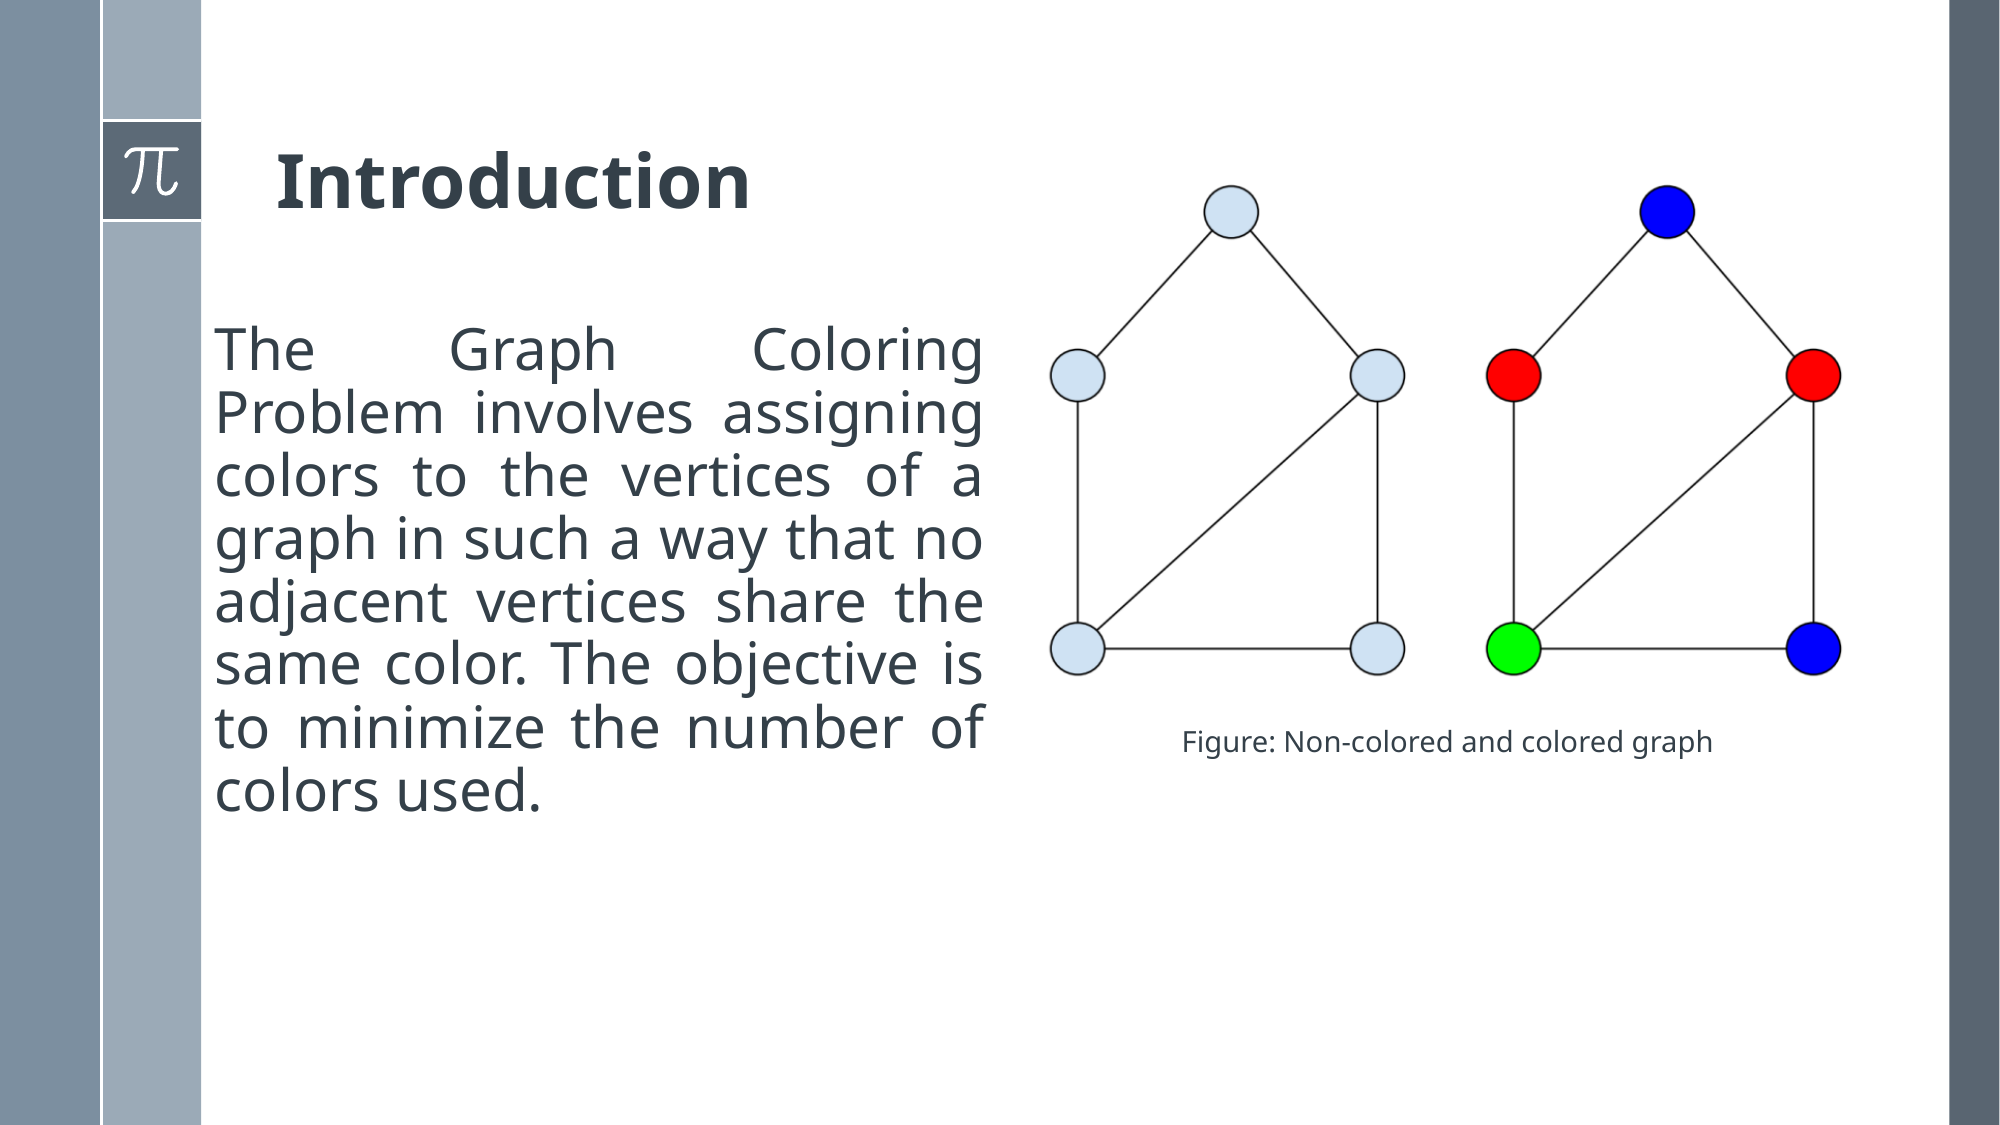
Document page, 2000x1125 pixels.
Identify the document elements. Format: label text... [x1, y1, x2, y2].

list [1029, 149, 1867, 719]
text_box Figure: Non-colored and colored graph [1000, 562, 2000, 766]
text_box The Graph Coloring Problem involves assigning colors to the vertices of a graph in such a way that no adjacent vertices share the same color. The objective is to minimize the number of colors used. [199, 312, 1000, 1100]
title Introduction [261, 29, 1867, 233]
